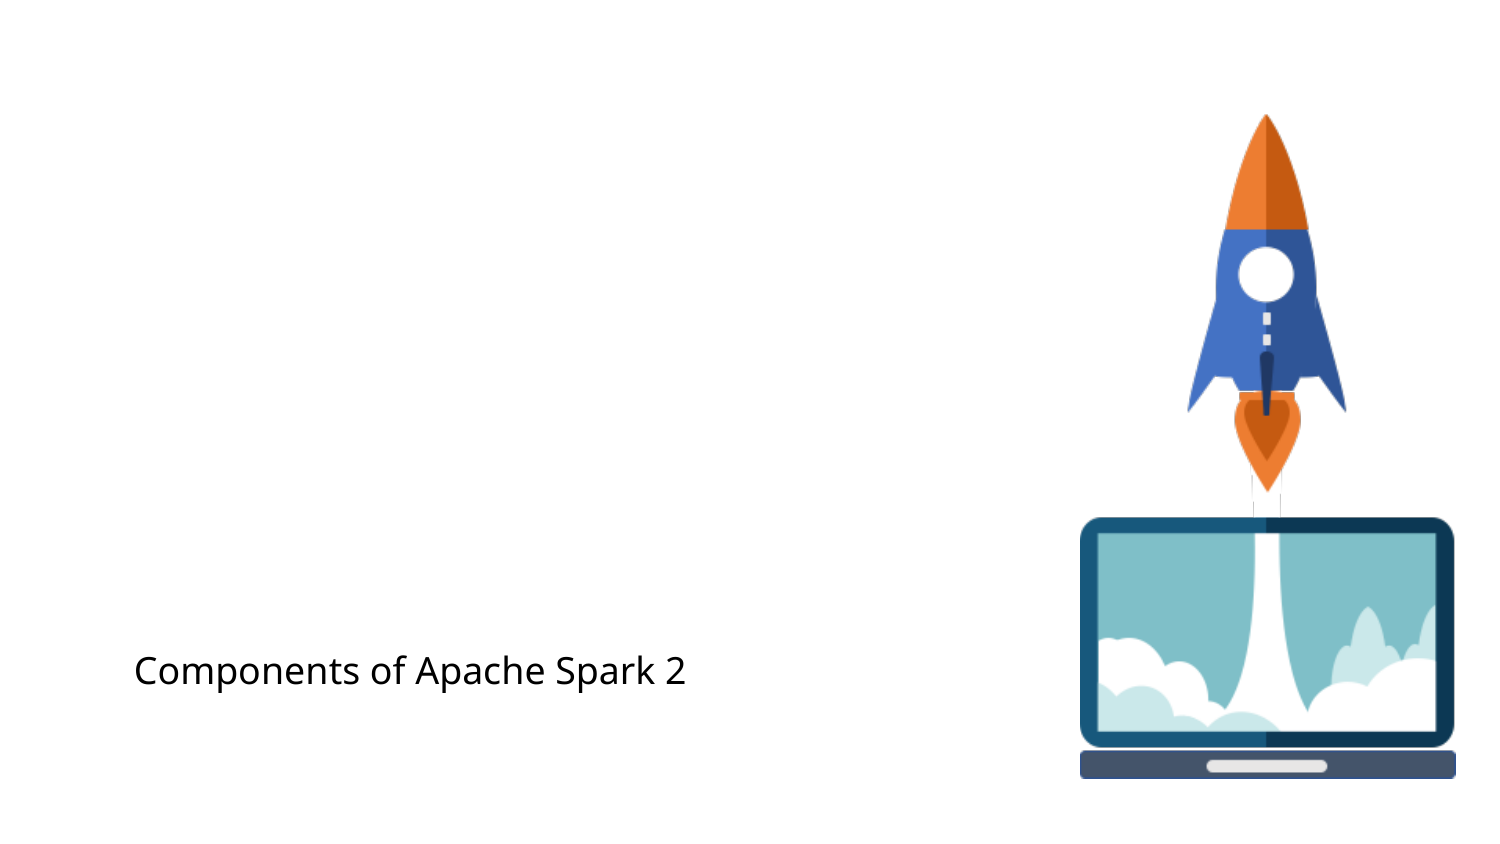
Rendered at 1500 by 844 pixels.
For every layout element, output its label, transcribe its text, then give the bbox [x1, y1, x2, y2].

picture [1080, 114, 1456, 779]
text_box Components of Apache Spark 2 [119, 632, 1034, 708]
